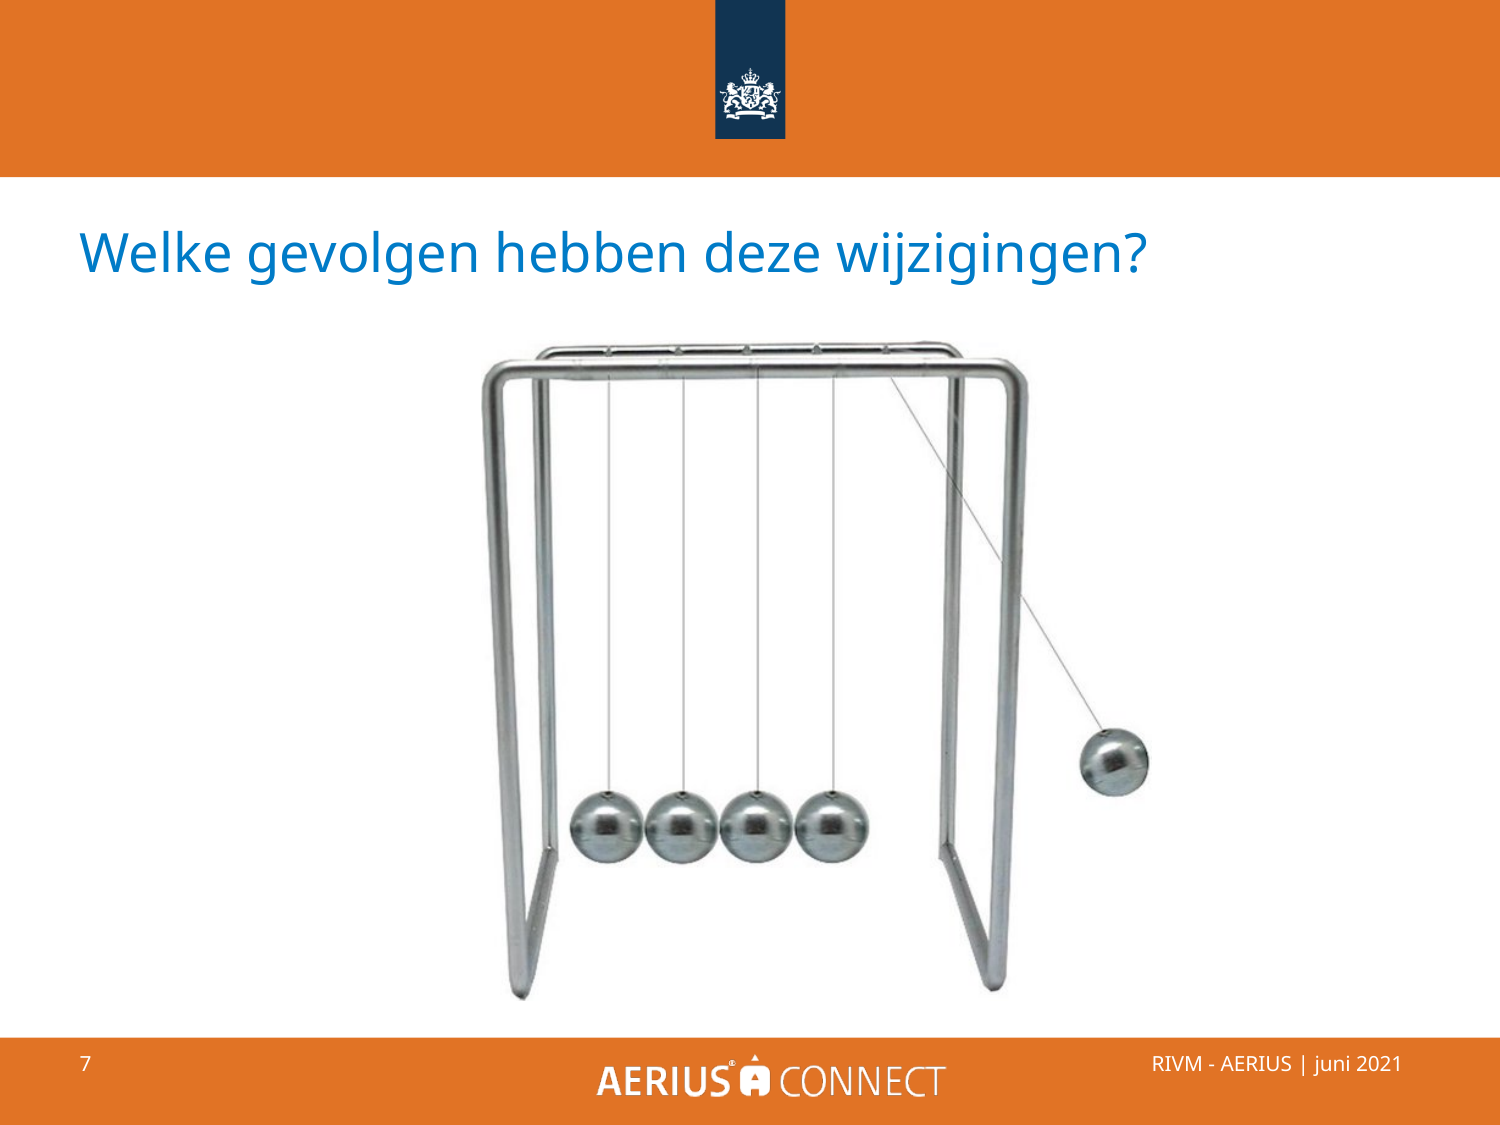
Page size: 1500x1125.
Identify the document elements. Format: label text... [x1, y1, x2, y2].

text_box ‹#› [79, 1051, 242, 1083]
text_box RIVM - AERIUS | juni 2021 [1151, 1050, 1500, 1075]
picture [0, 0, 1500, 139]
picture [480, 340, 1152, 1001]
text_box Welke gevolgen hebben deze wijzigingen? [79, 210, 1421, 284]
picture [594, 1054, 951, 1108]
